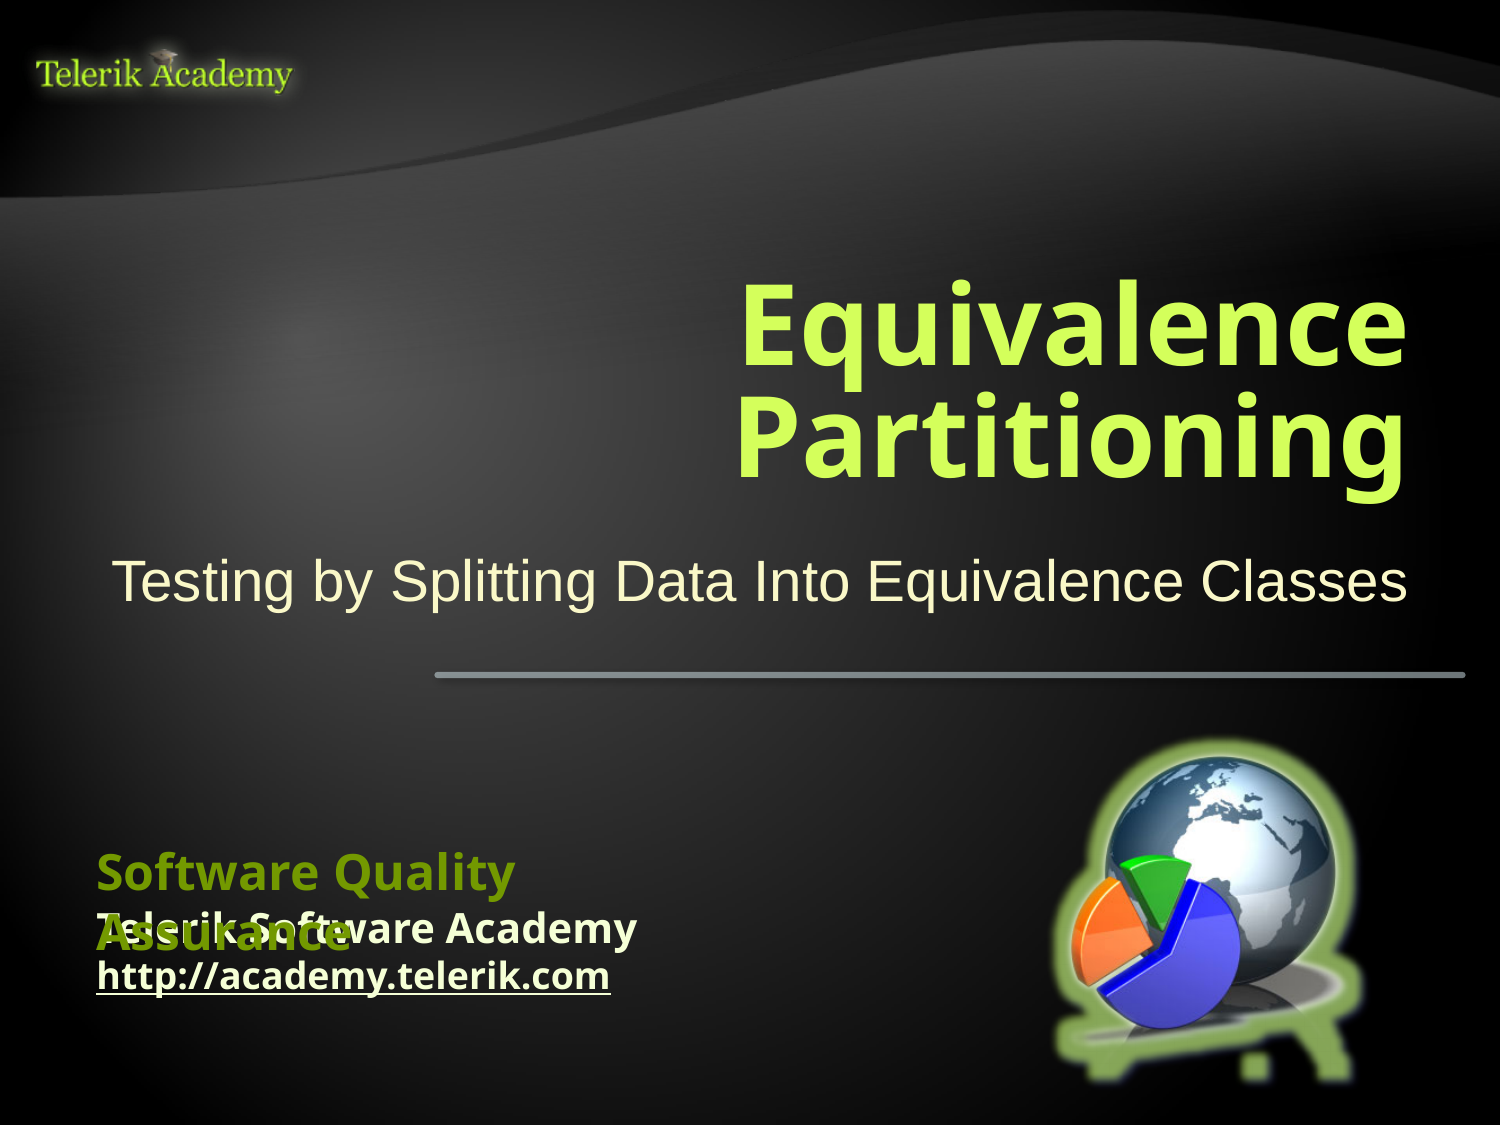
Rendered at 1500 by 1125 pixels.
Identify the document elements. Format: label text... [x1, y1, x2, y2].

title Equivalence Partitioning [75, 249, 1425, 500]
text_box Software Quality Assurance [81, 833, 737, 969]
subtitle Testing by Splitting Data Into Equivalence Classes [75, 531, 1425, 625]
picture [0, 0, 1500, 1125]
text_box http://academy.telerik.com [81, 969, 737, 1011]
